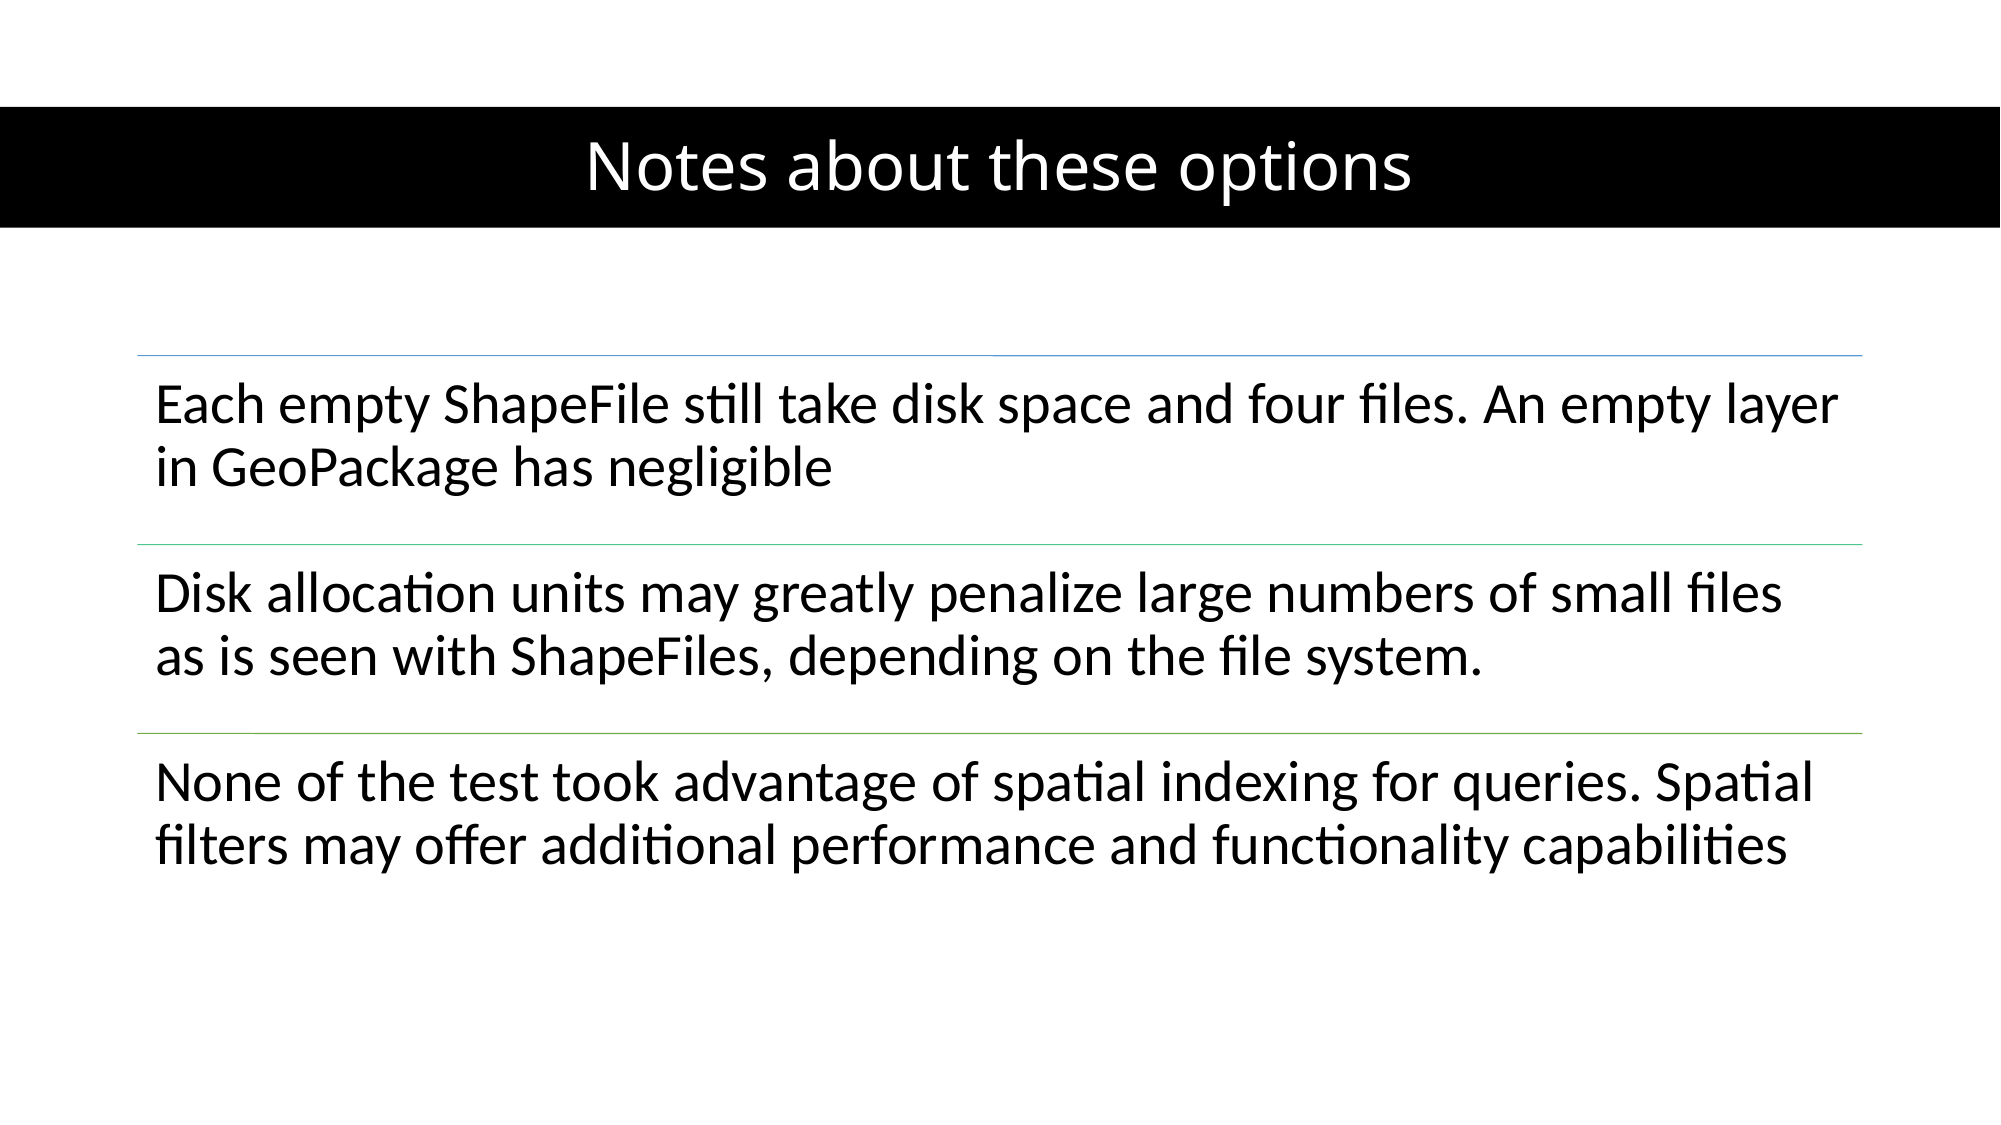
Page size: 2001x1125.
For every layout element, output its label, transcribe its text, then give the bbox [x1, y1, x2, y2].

text_box [0, 106, 2000, 229]
title Notes about these options [137, 110, 1863, 228]
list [137, 355, 1863, 923]
